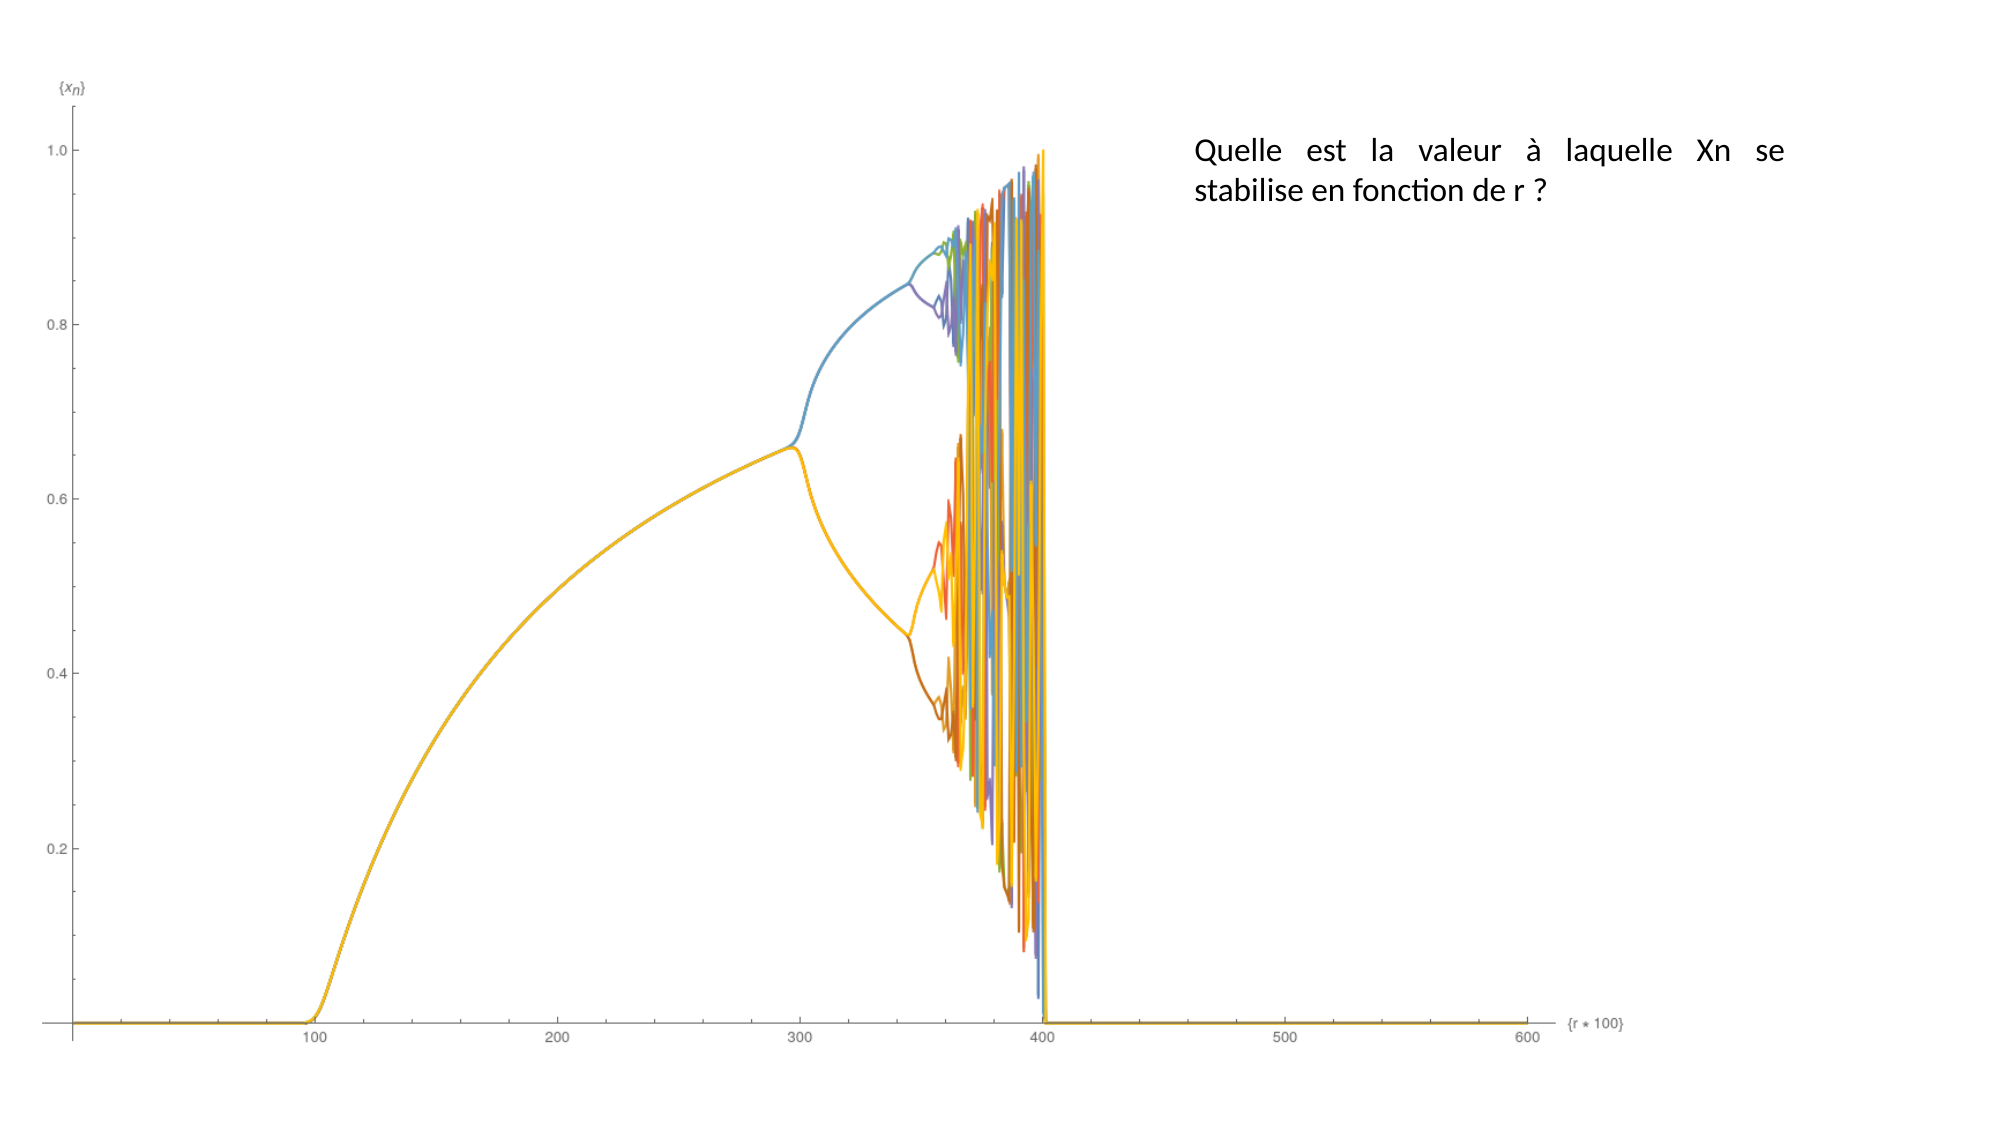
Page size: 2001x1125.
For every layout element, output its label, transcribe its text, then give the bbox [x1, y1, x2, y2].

text_box Quelle est la valeur à laquelle Xn se stabilise en fonction de r ? [1624, 120, 1801, 216]
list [41, 77, 1624, 1048]
